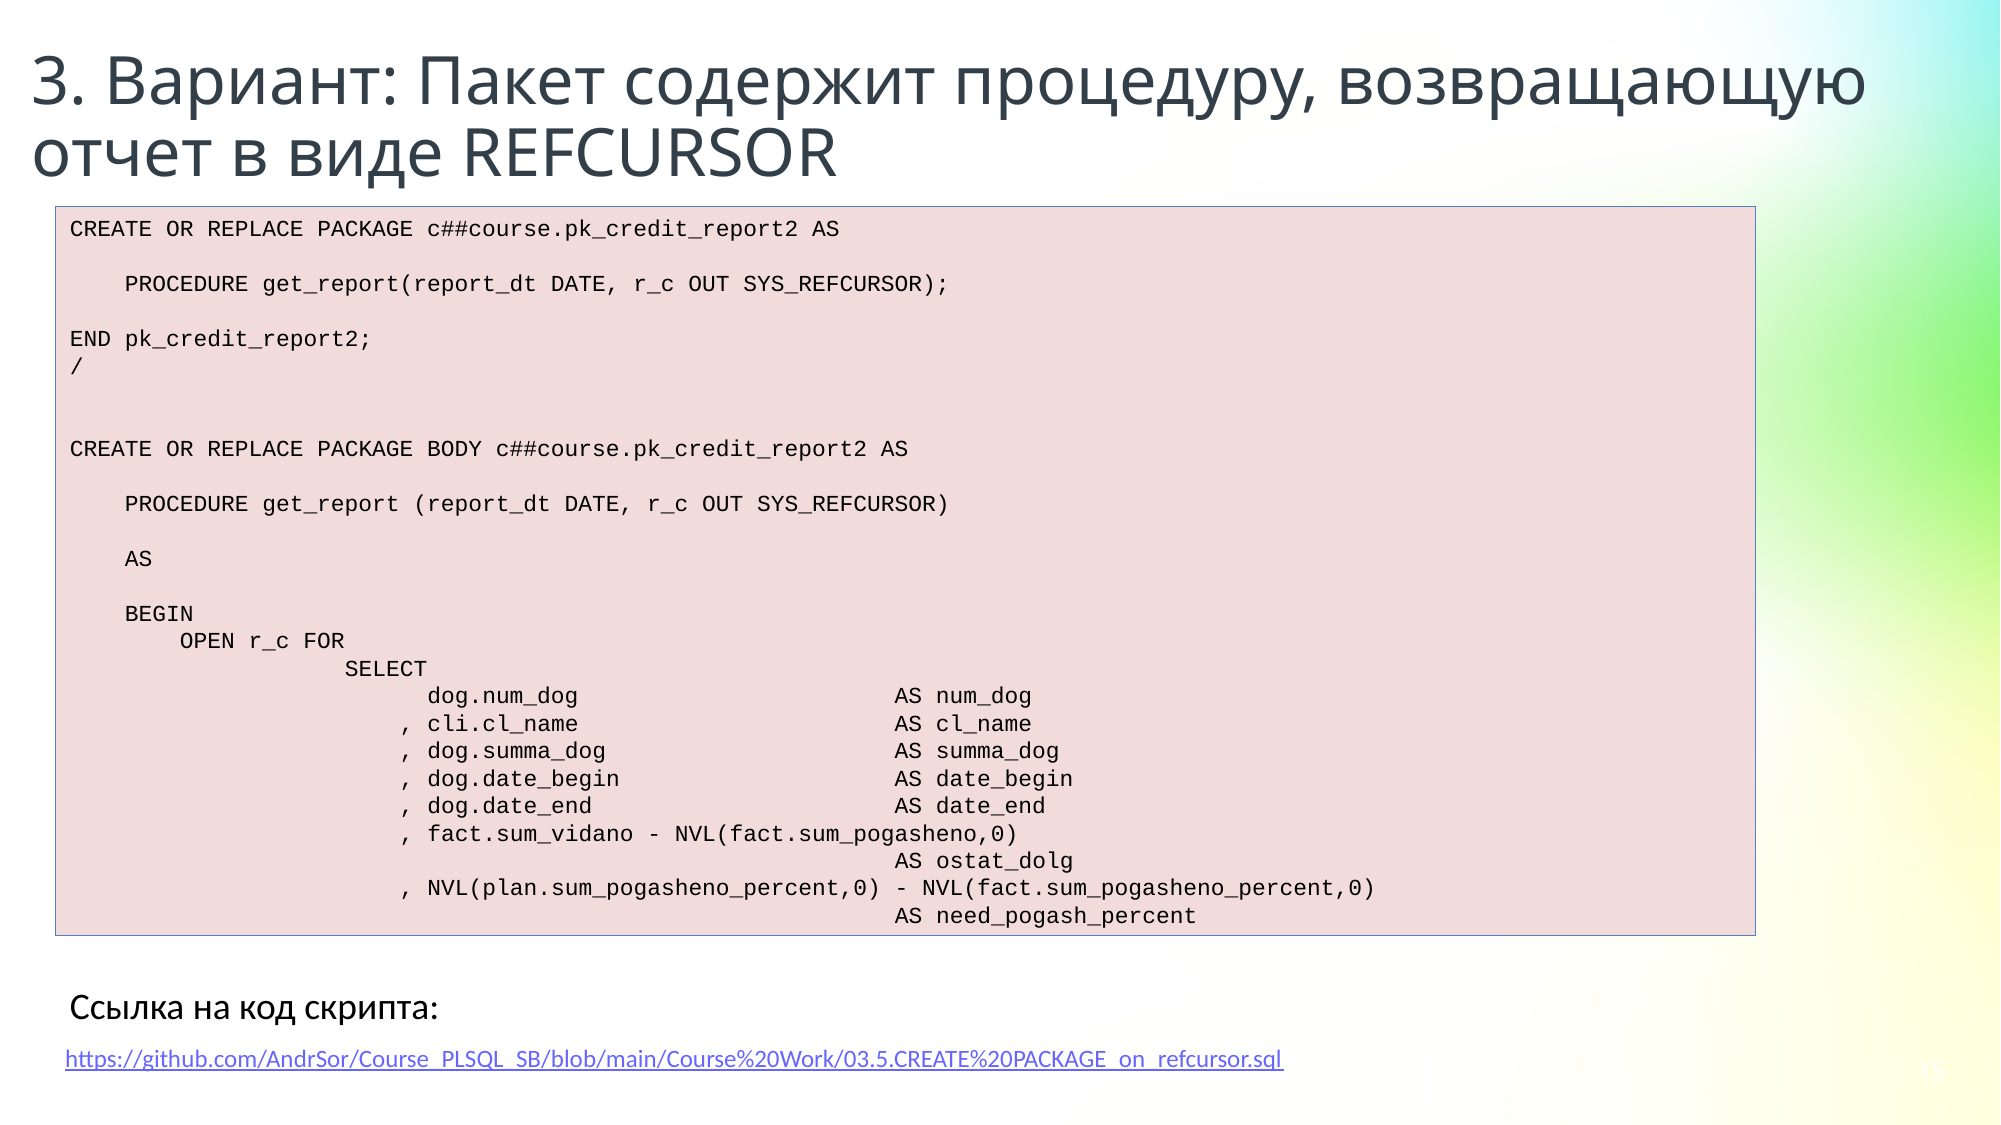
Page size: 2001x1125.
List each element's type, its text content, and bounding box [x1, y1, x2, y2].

text_box https://github.com/AndrSor/Course_PLSQL_SB/blob/main/Course%20Work/03.5.CREATE%20PACKAGE_on_refcursor.sql [50, 1035, 1799, 1080]
text_box 3. Вариант: Пакет содержит процедуру, возвращающую отчет в виде REFCURSOR [31, 46, 1922, 208]
text_box Ссылка на код скрипта: [55, 974, 811, 1035]
picture [978, 0, 2000, 1124]
text_box CREATE OR REPLACE PACKAGE c##course.pk_credit_report2 AS PROCEDURE get_report(report_dt DATE, r_c OUT SYS_REFCURSOR); END pk_credit_report2; / CREATE OR REPLACE PACKAGE BODY c##course.pk_credit_report2 AS PROCEDURE get_report (report_dt DATE, r_c OUT SYS_REFCURSOR) AS BEGIN OPEN r_c FOR SELECT dog.num_dog AS num_dog , cli.cl_name AS cl_name , dog.summa_dog AS summa_dog , dog.date_begin AS date_begin , dog.date_end AS date_end , fact.sum_vidano - NVL(fact.sum_pogasheno,0) AS ostat_dolg , NVL(plan.sum_pogasheno_percent,0) - NVL(fact.sum_pogasheno_percent,0) AS need_pogash_percent [55, 206, 1756, 936]
text_box [964, 100, 1969, 184]
